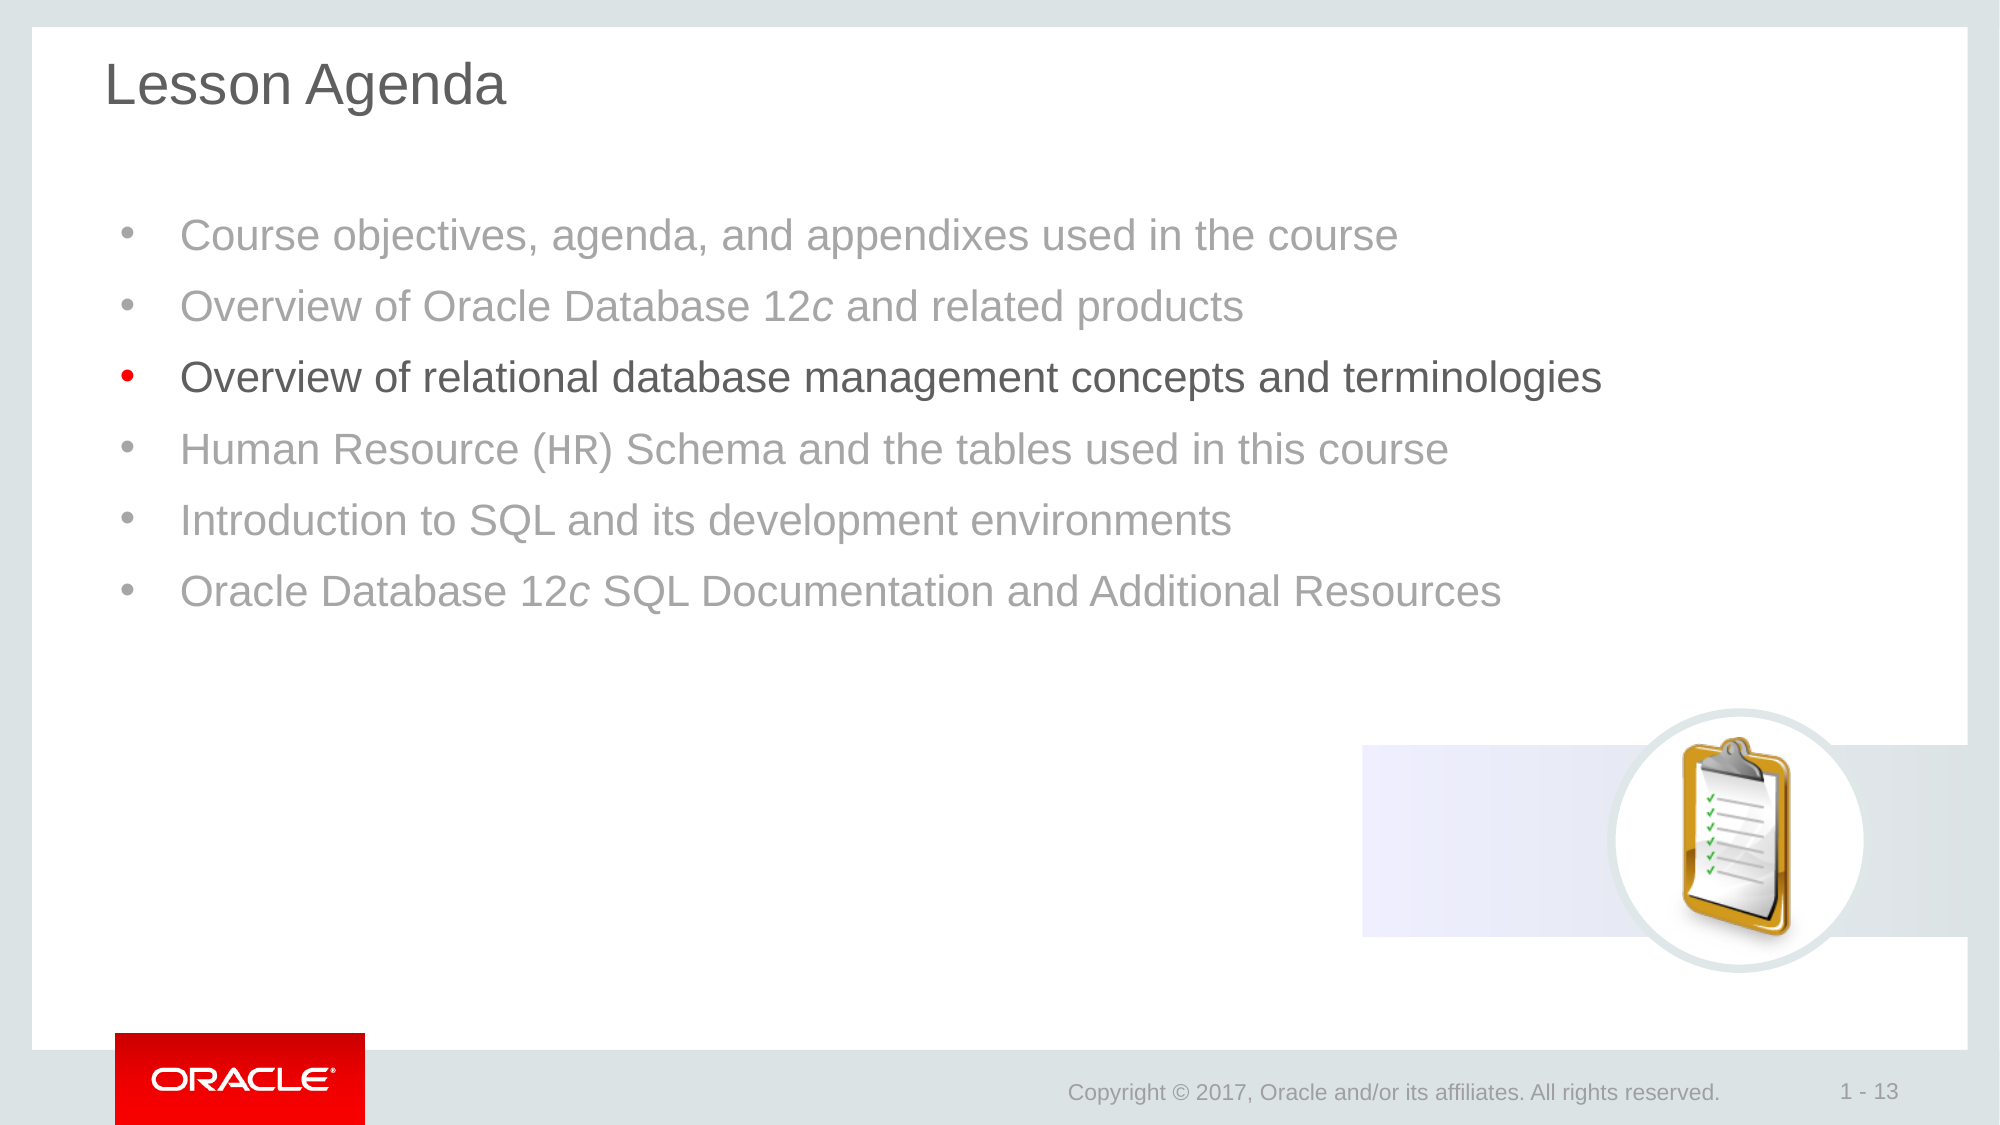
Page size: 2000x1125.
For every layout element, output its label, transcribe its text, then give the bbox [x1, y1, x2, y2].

list Course objectives, agenda, and appendixes used in the course Overview of Oracle Database 12c and related products Overview of relational database management concepts and terminologies Human Resource (HR) Schema and the tables used in this course Introduction to SQL and its development environments Oracle Database 12c SQL Documentation and Additional Resources [101, 203, 1898, 623]
title Lesson Agenda [101, 43, 1898, 188]
picture [115, 1033, 365, 1125]
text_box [1361, 712, 1972, 987]
